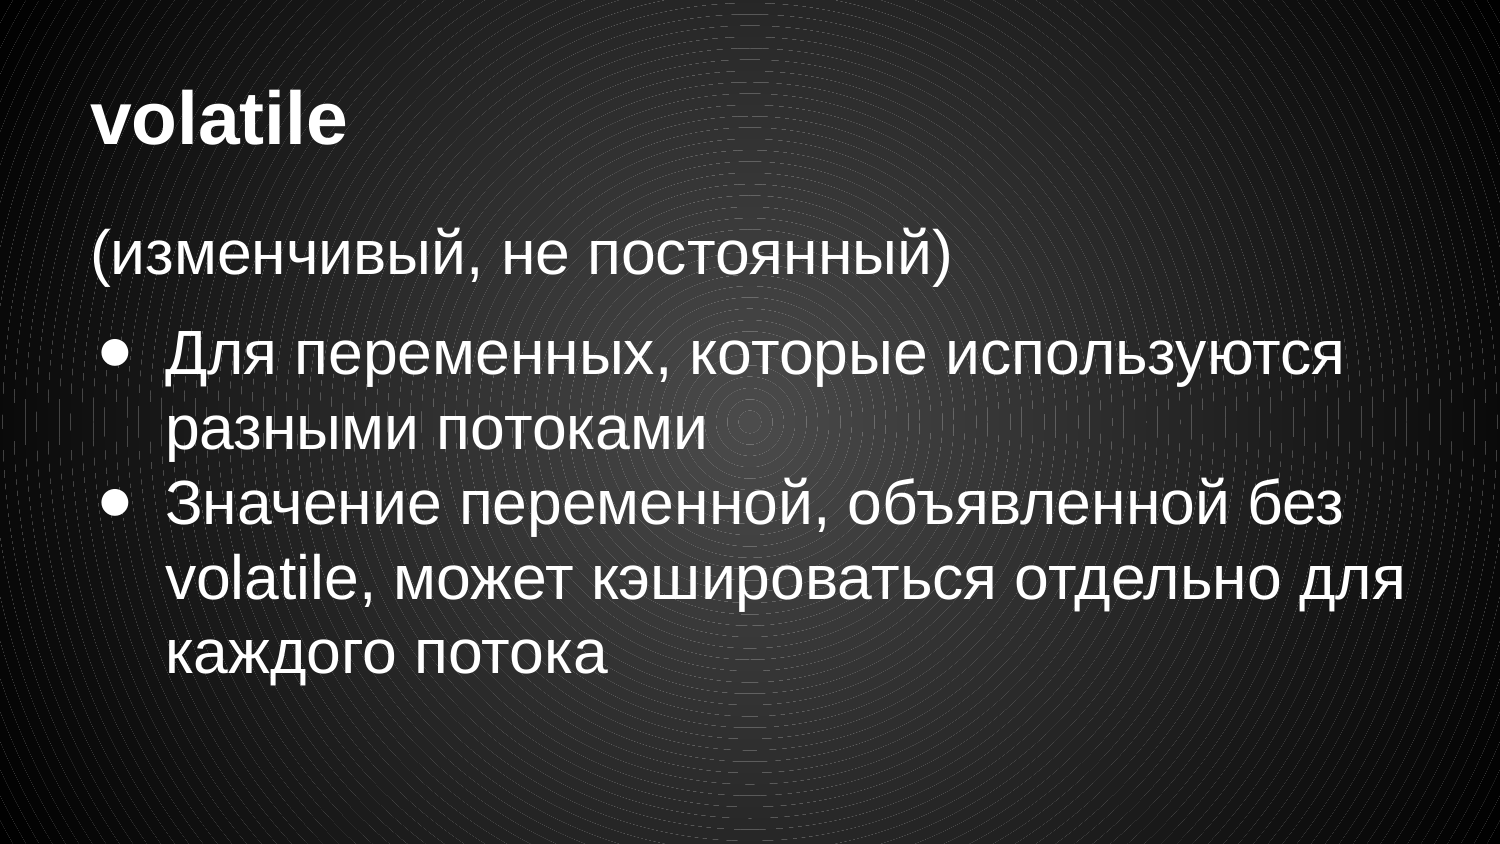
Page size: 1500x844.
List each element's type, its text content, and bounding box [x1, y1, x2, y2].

title volatile [75, 33, 1425, 175]
list (изменчивый, не постоянный) Для переменных, которые используются разными потоками Значение переменной, объявленной без volatile, может кэшироваться отдельно для каждого потока [75, 196, 1425, 808]
